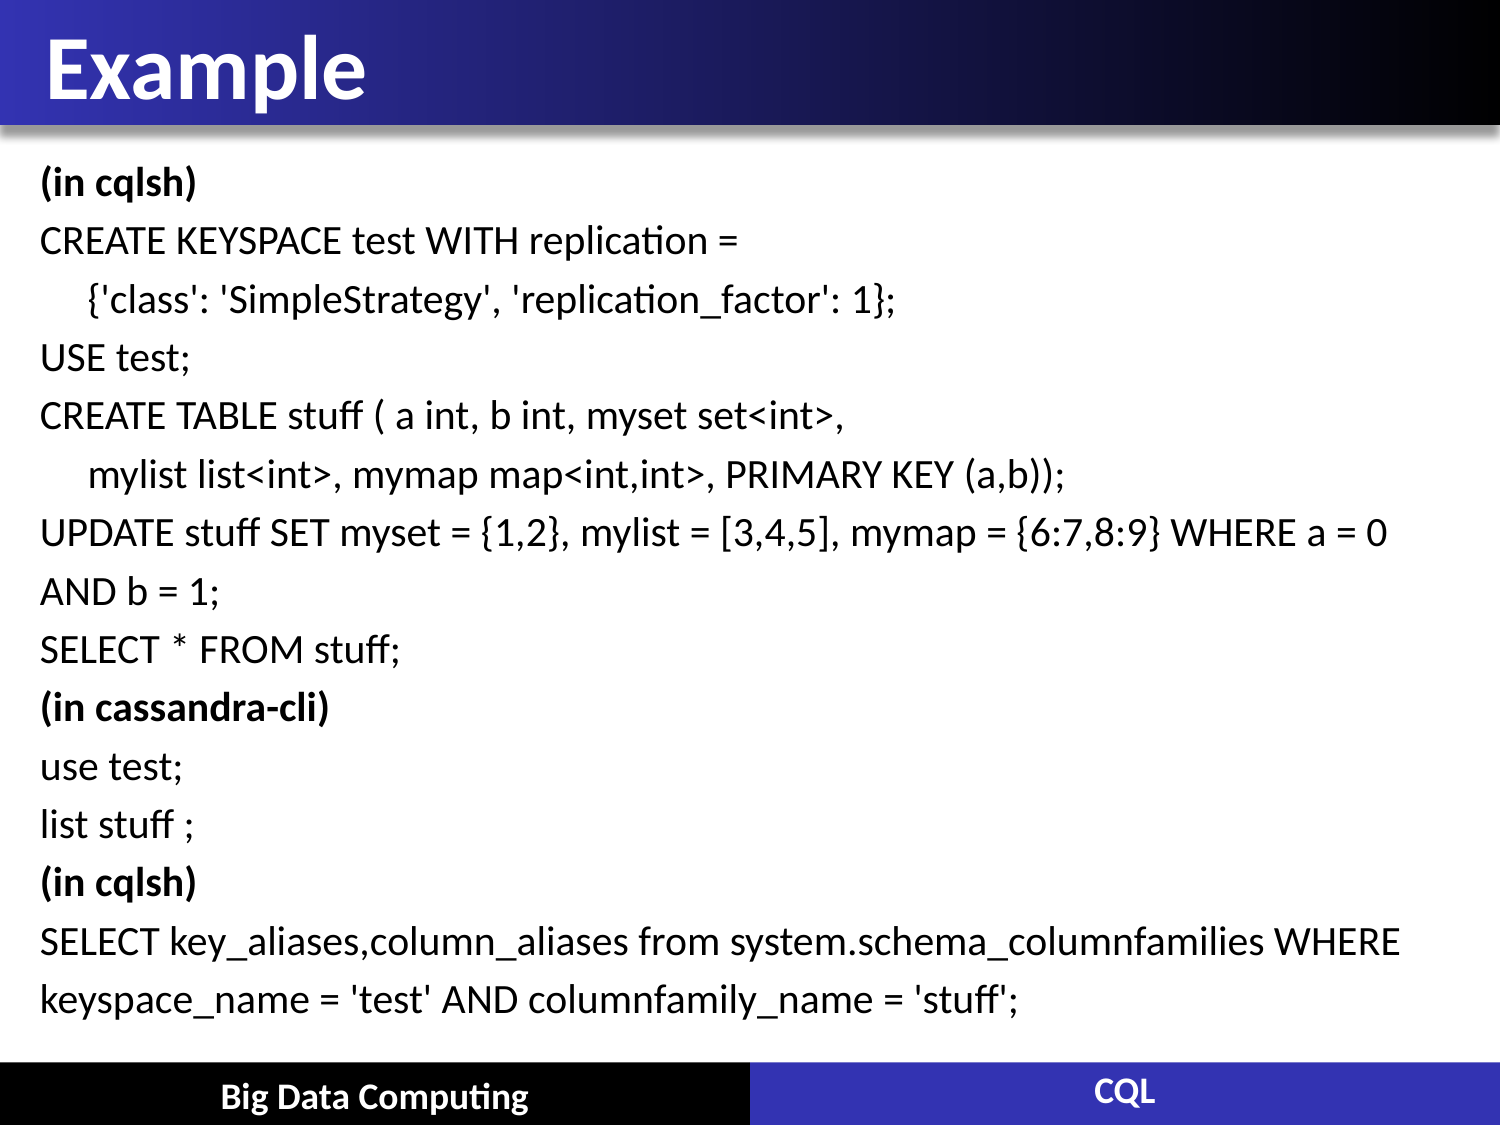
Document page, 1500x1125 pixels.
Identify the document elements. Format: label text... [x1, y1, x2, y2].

text_box Big Data Computing [0, 1070, 749, 1119]
list (in cqlsh) CREATE KEYSPACE test WITH replication = {'class': 'SimpleStrategy', 'replication_factor': 1}; USE test; CREATE TABLE stuff ( a int, b int, myset set<int>, mylist list<int>, mymap map<int,int>, PRIMARY KEY (a,b)); UPDATE stuff SET myset = {1,2}, mylist = [3,4,5], mymap = {6:7,8:9} WHERE a = 0 AND b = 1; SELECT * FROM stuff; (in cassandra-cli) use test; list stuff ; (in cqlsh) SELECT key_aliases,column_aliases from system.schema_columnfamilies WHERE keyspace_name = 'test' AND columnfamily_name = 'stuff'; [24, 147, 1475, 978]
text_box CQL [749, 1058, 1500, 1119]
title Example [0, 0, 1463, 125]
